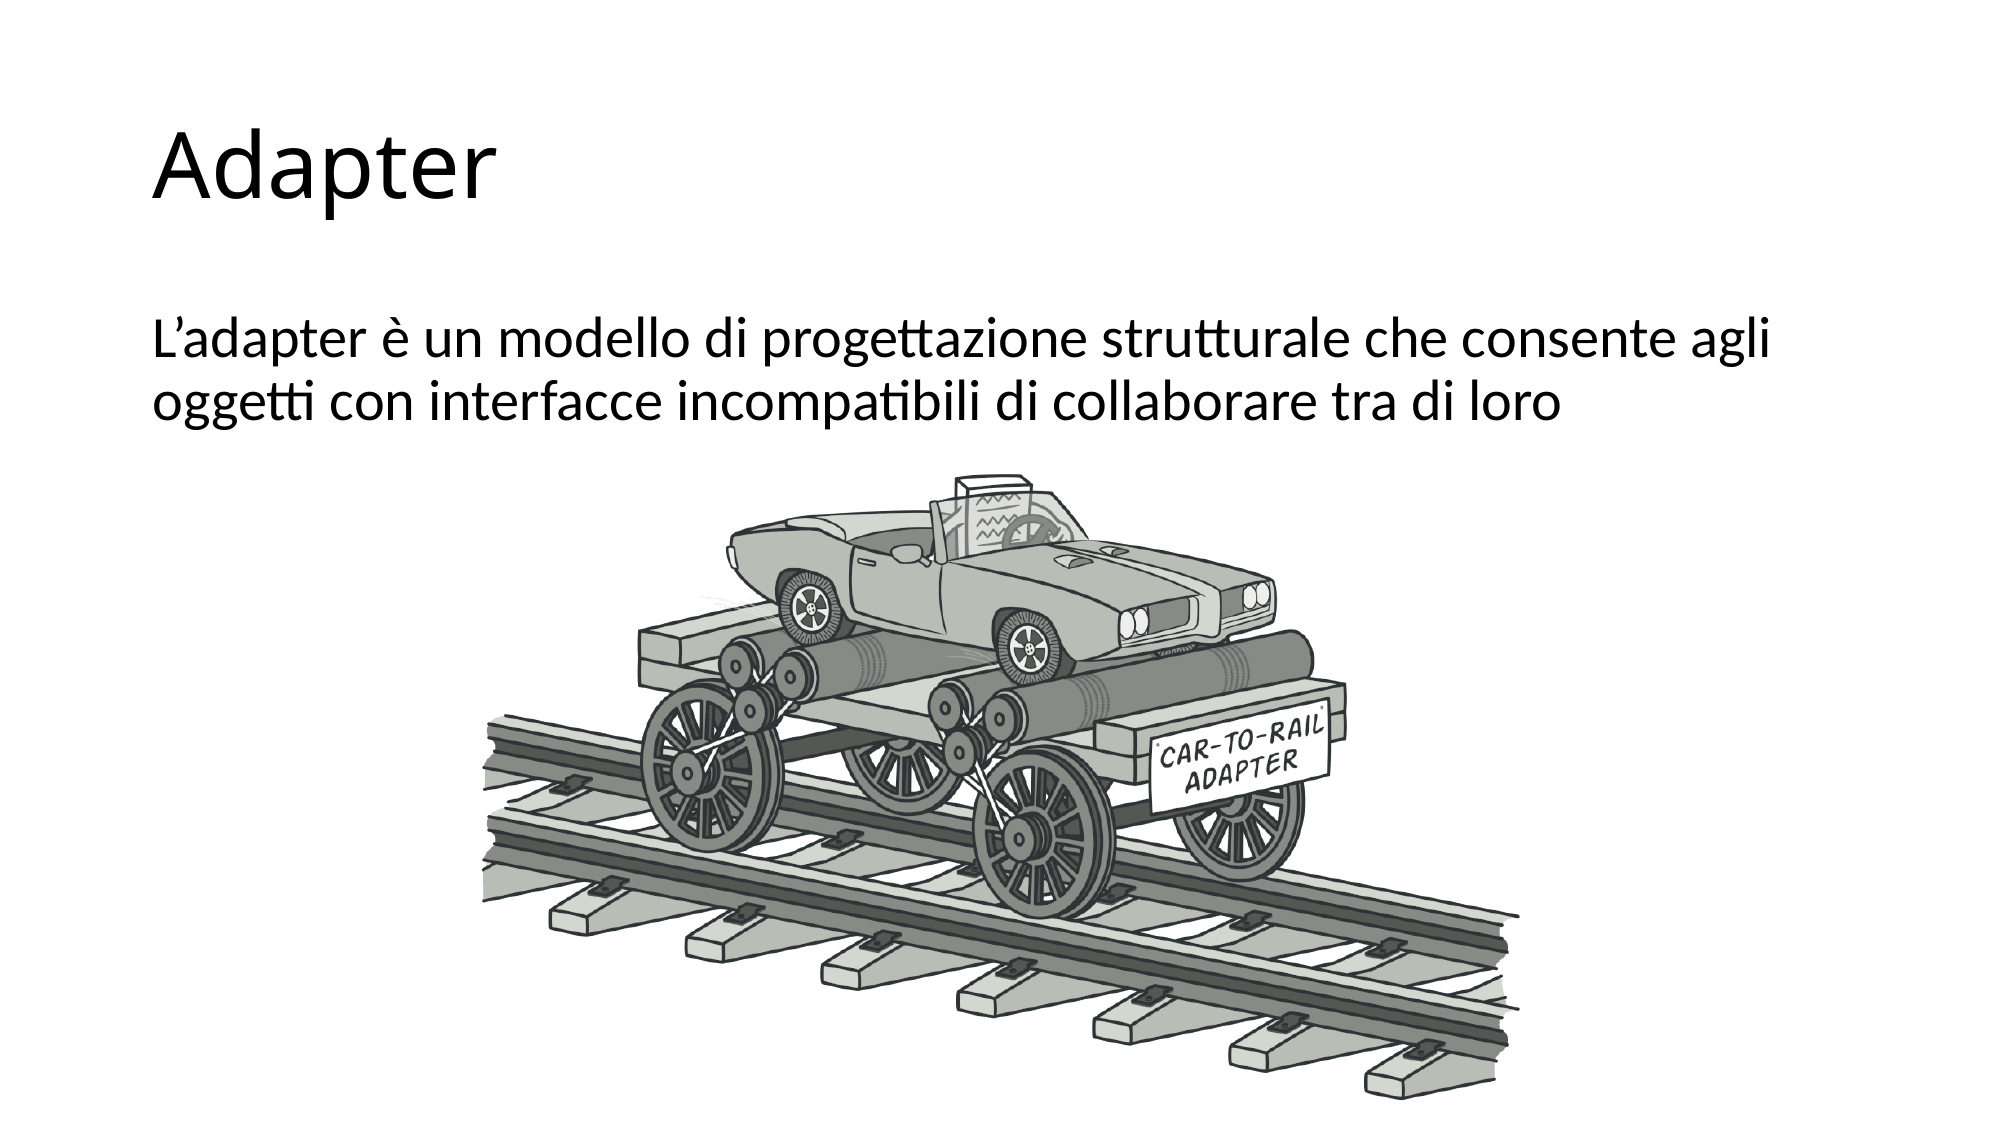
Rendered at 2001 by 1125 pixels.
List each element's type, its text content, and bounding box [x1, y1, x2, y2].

list L’adapter è un modello di progettazione strutturale che consente agli oggetti con interfacce incompatibili di collaborare tra di loro [137, 299, 1863, 479]
title Adapter [137, 59, 1863, 278]
picture [478, 452, 1522, 1105]
